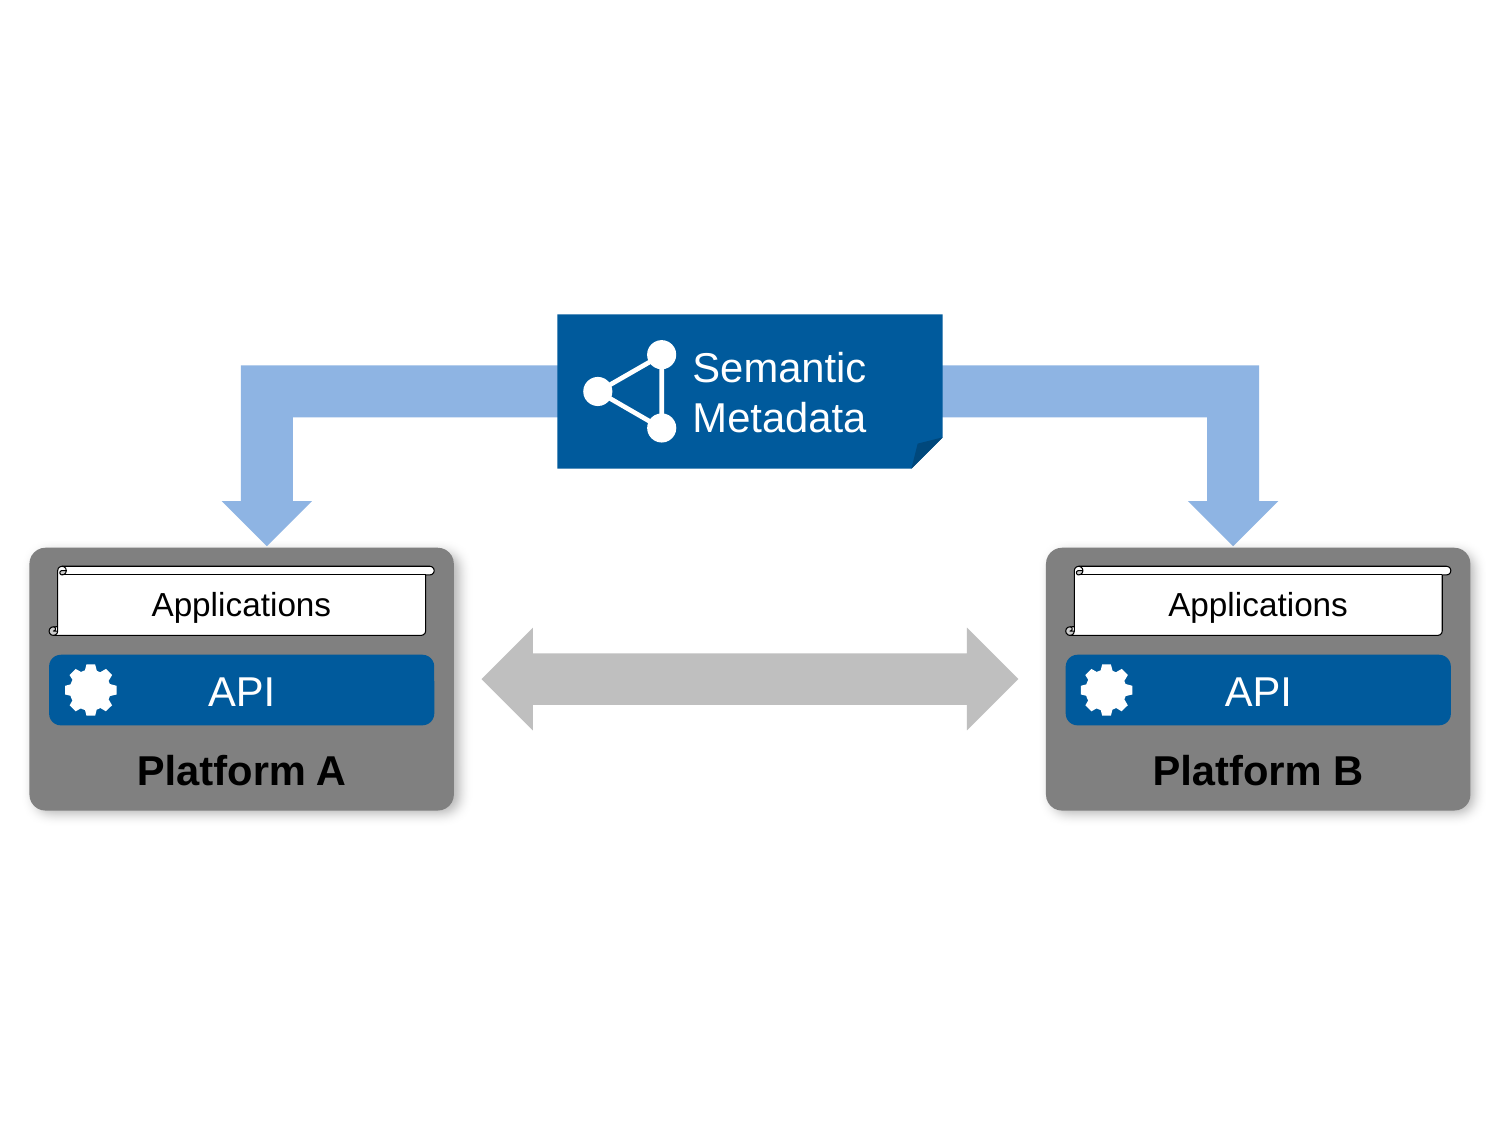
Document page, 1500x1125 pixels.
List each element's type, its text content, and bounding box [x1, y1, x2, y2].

text_box [219, 363, 557, 549]
text_box Applications [49, 566, 435, 636]
text_box API [49, 654, 435, 726]
text_box Platform B [1045, 547, 1471, 811]
text_box Semantic Metadata [557, 314, 943, 469]
text_box [1080, 664, 1133, 716]
text_box [479, 625, 1021, 733]
text_box Applications [1065, 566, 1451, 636]
text_box [943, 363, 1281, 544]
text_box [65, 664, 117, 716]
text_box API [1065, 654, 1451, 726]
text_box Platform A [29, 547, 454, 811]
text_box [583, 339, 683, 443]
